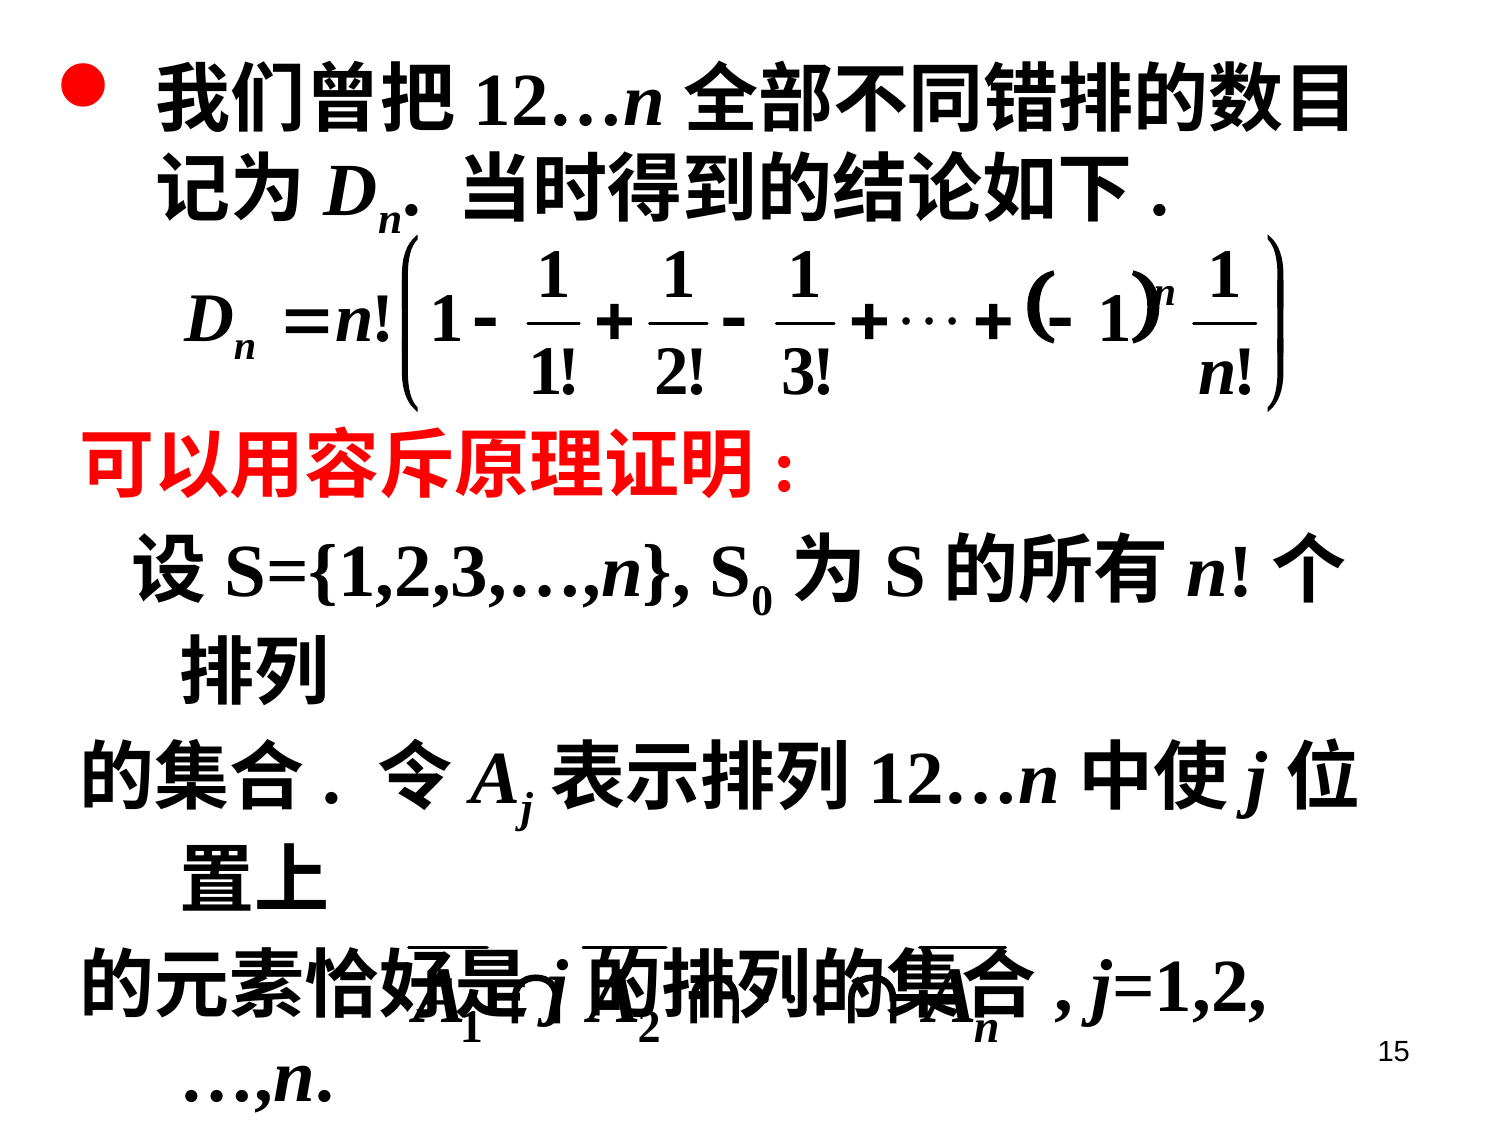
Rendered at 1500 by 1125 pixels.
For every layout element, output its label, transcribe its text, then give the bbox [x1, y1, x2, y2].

text_box 我们曾把12…n全部不同错排的数目记为Dn. 当时得到的结论如下. [41, 42, 1392, 291]
text_box 可以用容斥原理证明: 设S={1,2,3,…,n}, S0为S的所有n!个排列 的集合. 令Aj表示排列12…n中使j位置上 的元素恰好是j的排列的集合, j=1,2,…,n. 则排列12…n的所有错位排列组成集合: [64, 408, 1415, 541]
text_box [170, 219, 1306, 424]
slide_number 15 [1074, 1024, 1426, 1103]
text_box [395, 928, 1022, 1063]
text_box 可以用容斥原理证明: 设S={1,2,3,…,n}, S0为S的所有n!个排列 的集合. 令Aj表示排列12…n中使j位置上 的元素恰好是j的排列的集合, j=1,2,…,n. 则排列12…n的所有错位排列组成集合: [64, 542, 1415, 929]
